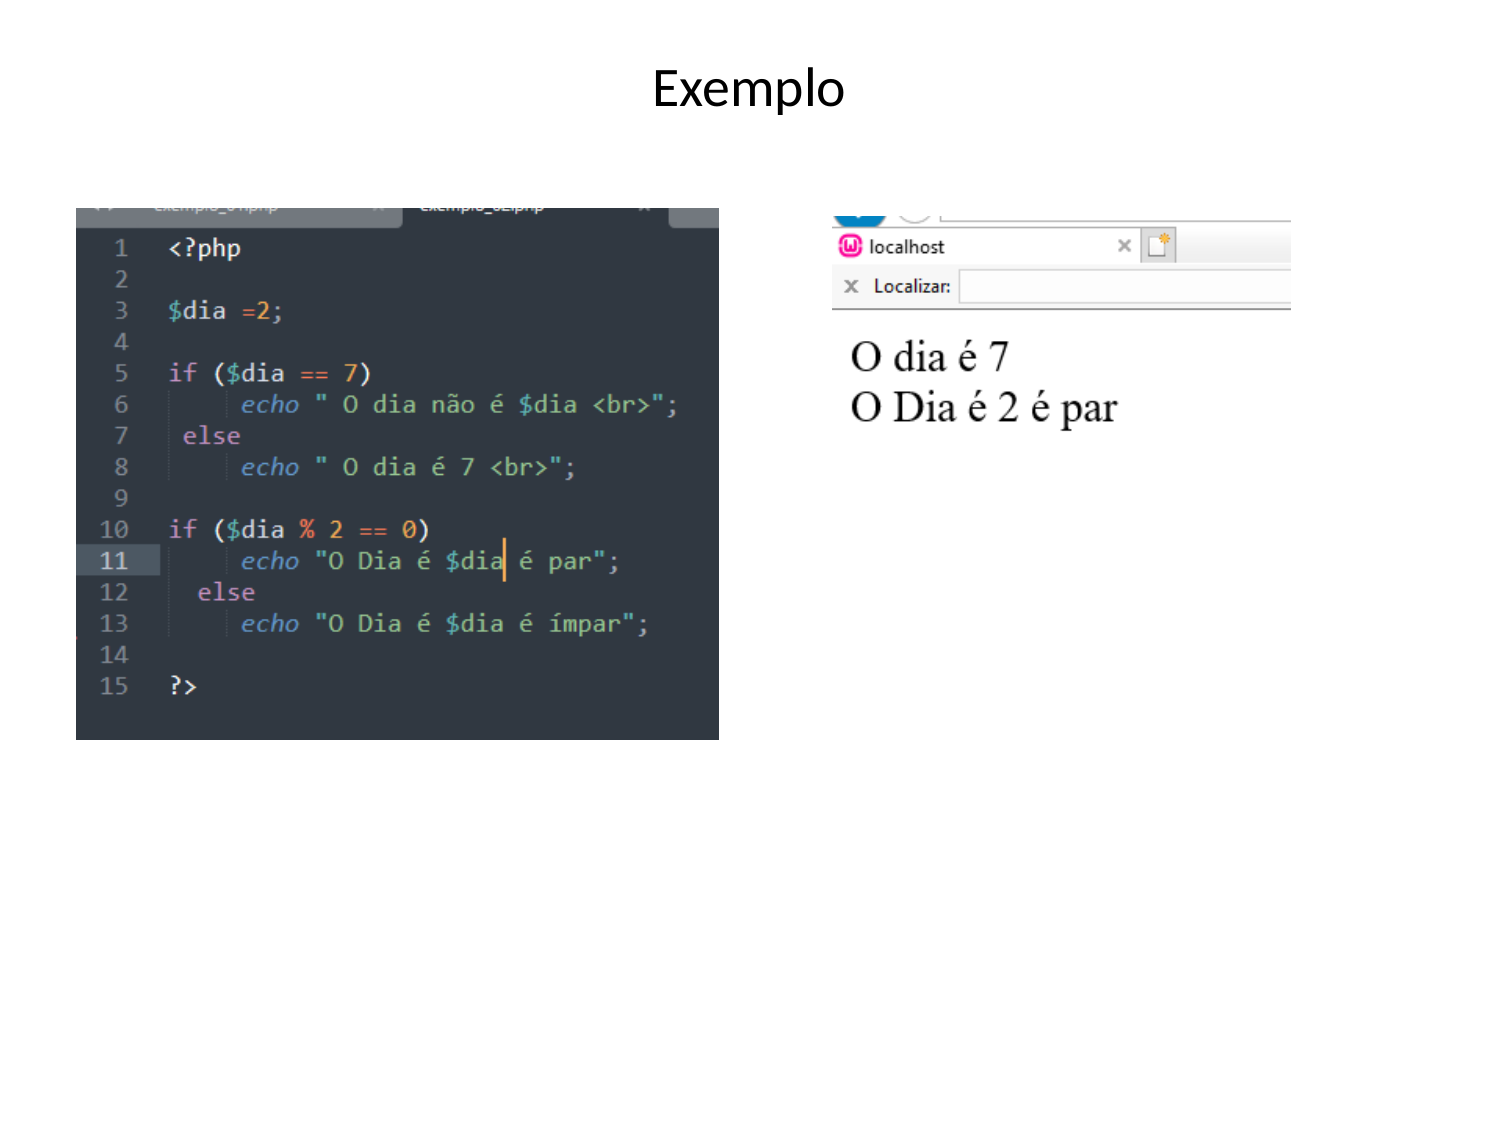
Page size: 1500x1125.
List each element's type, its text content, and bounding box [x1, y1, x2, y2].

picture [832, 216, 1291, 508]
title Exemplo [112, 42, 1388, 126]
picture [76, 207, 720, 740]
